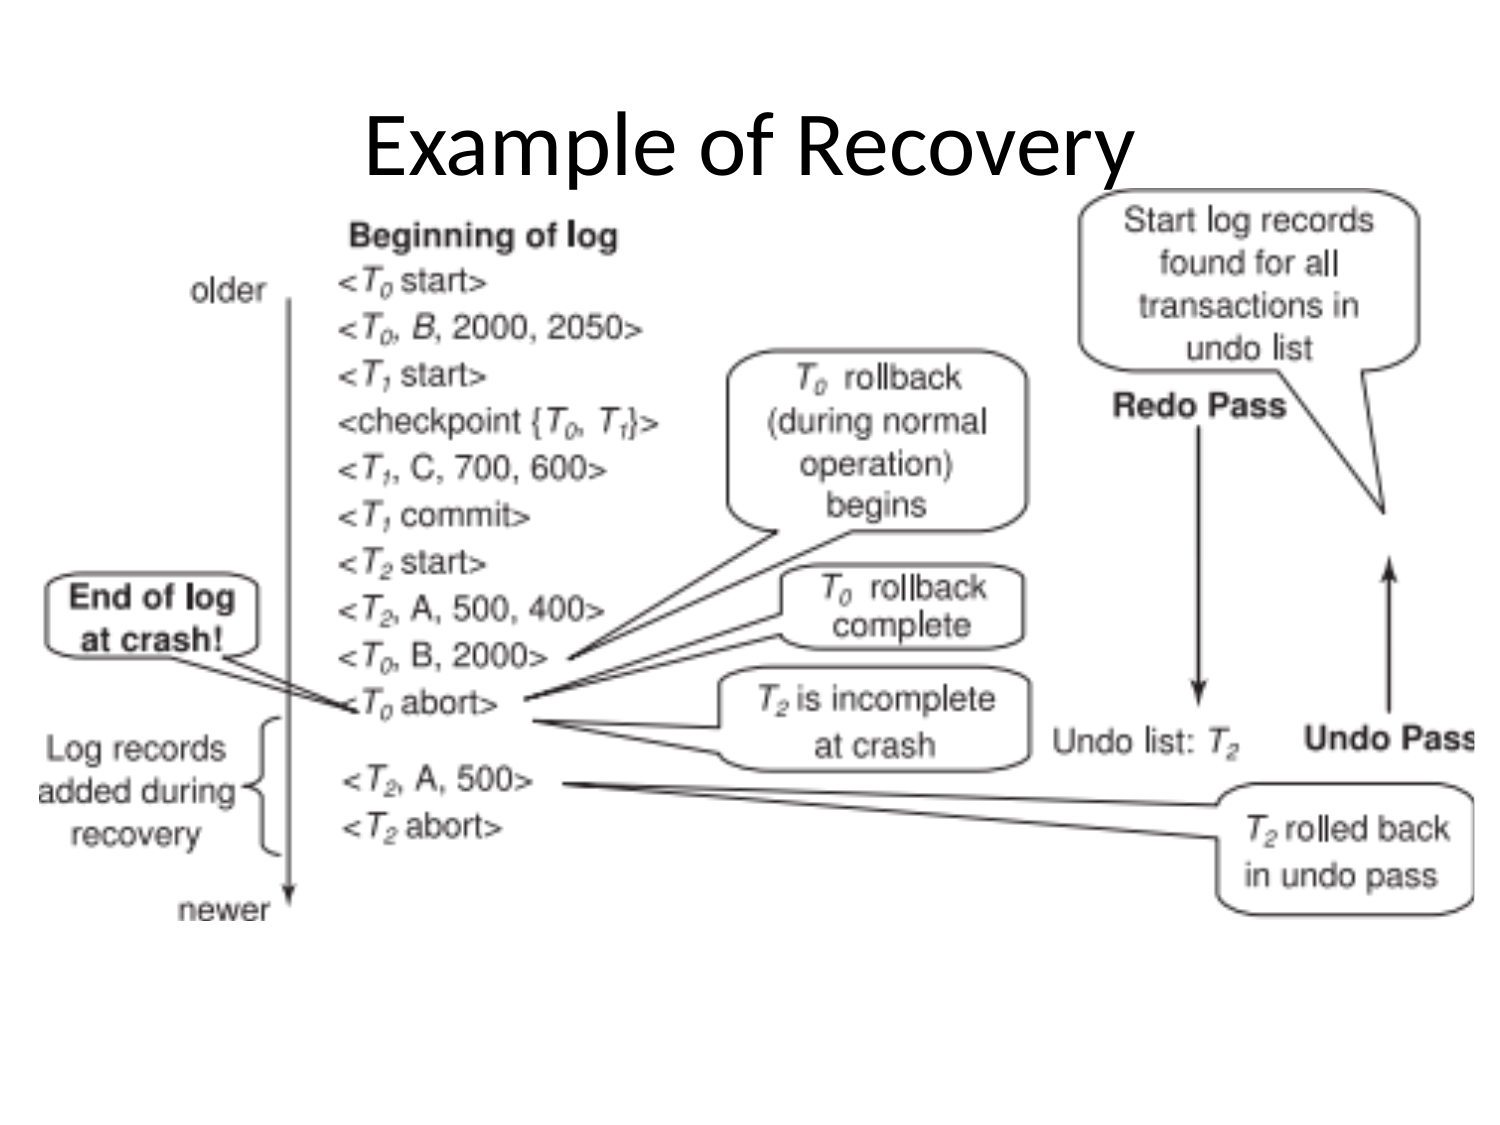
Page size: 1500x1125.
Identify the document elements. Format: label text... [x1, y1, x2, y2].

picture [38, 188, 1475, 921]
title Example of Recovery [75, 45, 1425, 186]
